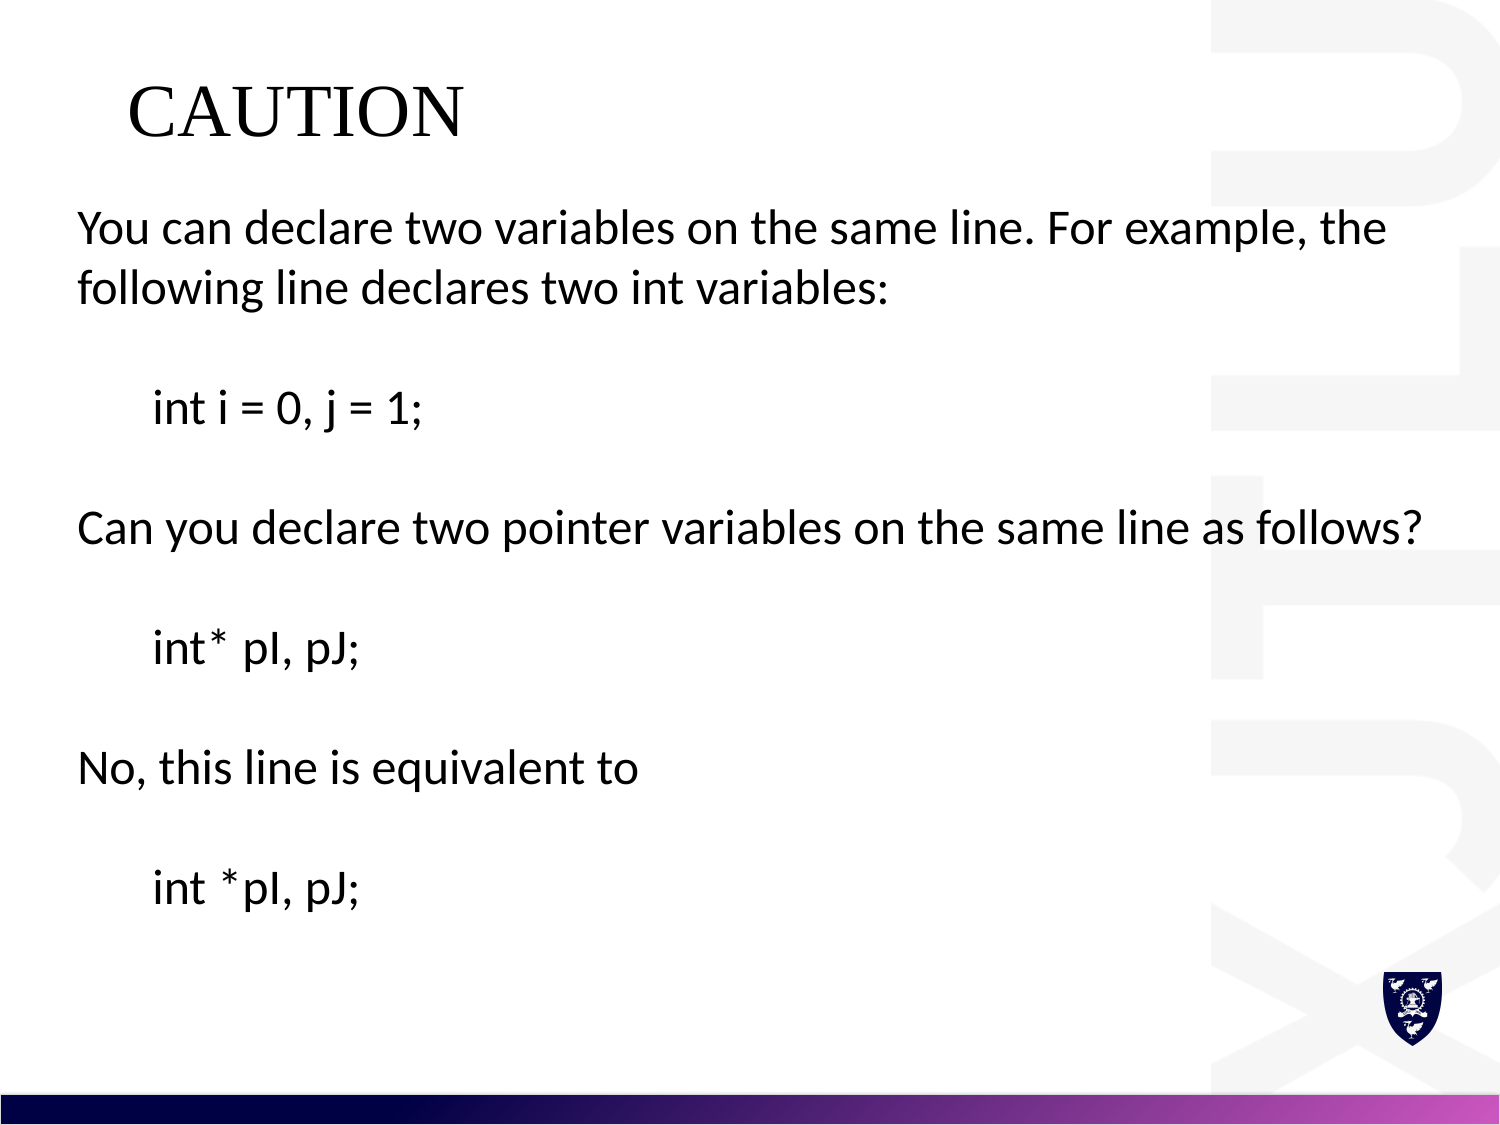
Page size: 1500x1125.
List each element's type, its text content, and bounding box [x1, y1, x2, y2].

text_box You can declare two variables on the same line. For example, the following line declares two int variables: int i = 0, j = 1; Can you declare two pointer variables on the same line as follows? int* pI, pJ; No, this line is equivalent to int *pI, pJ; [62, 187, 1463, 923]
slide_number [1074, 1042, 1425, 1103]
picture [1383, 972, 1442, 1046]
title Caution [112, 37, 1388, 175]
